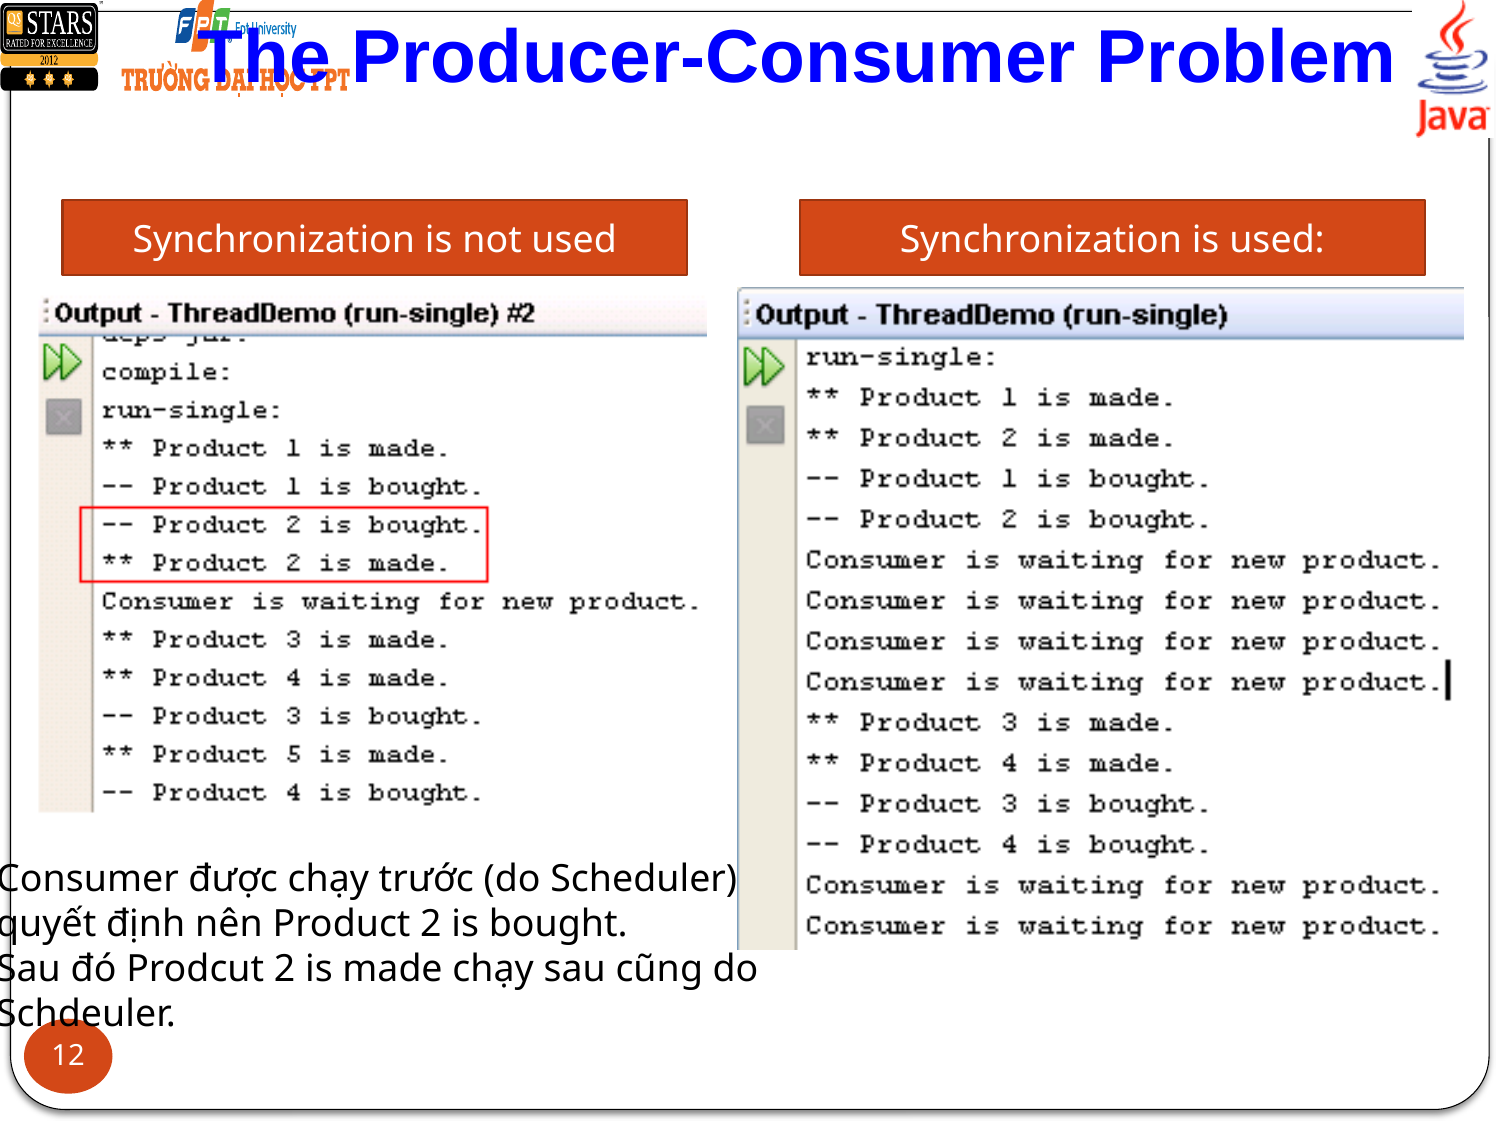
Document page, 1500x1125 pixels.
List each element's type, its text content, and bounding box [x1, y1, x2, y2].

picture [37, 287, 707, 826]
picture [1412, 0, 1494, 138]
text_box Synchronization is used: [799, 199, 1426, 276]
slide_number 12 [23, 1042, 113, 1094]
title The Producer-Consumer Problem [150, 0, 1413, 113]
picture [737, 287, 1464, 951]
text_box Consumer được chạy trước (do Scheduler) quyết định nên Product 2 is bought. Sau đó Prodcut 2 is made chạy sau cũng do Schdeuler. [0, 847, 774, 1042]
text_box Synchronization is not used [61, 199, 688, 276]
